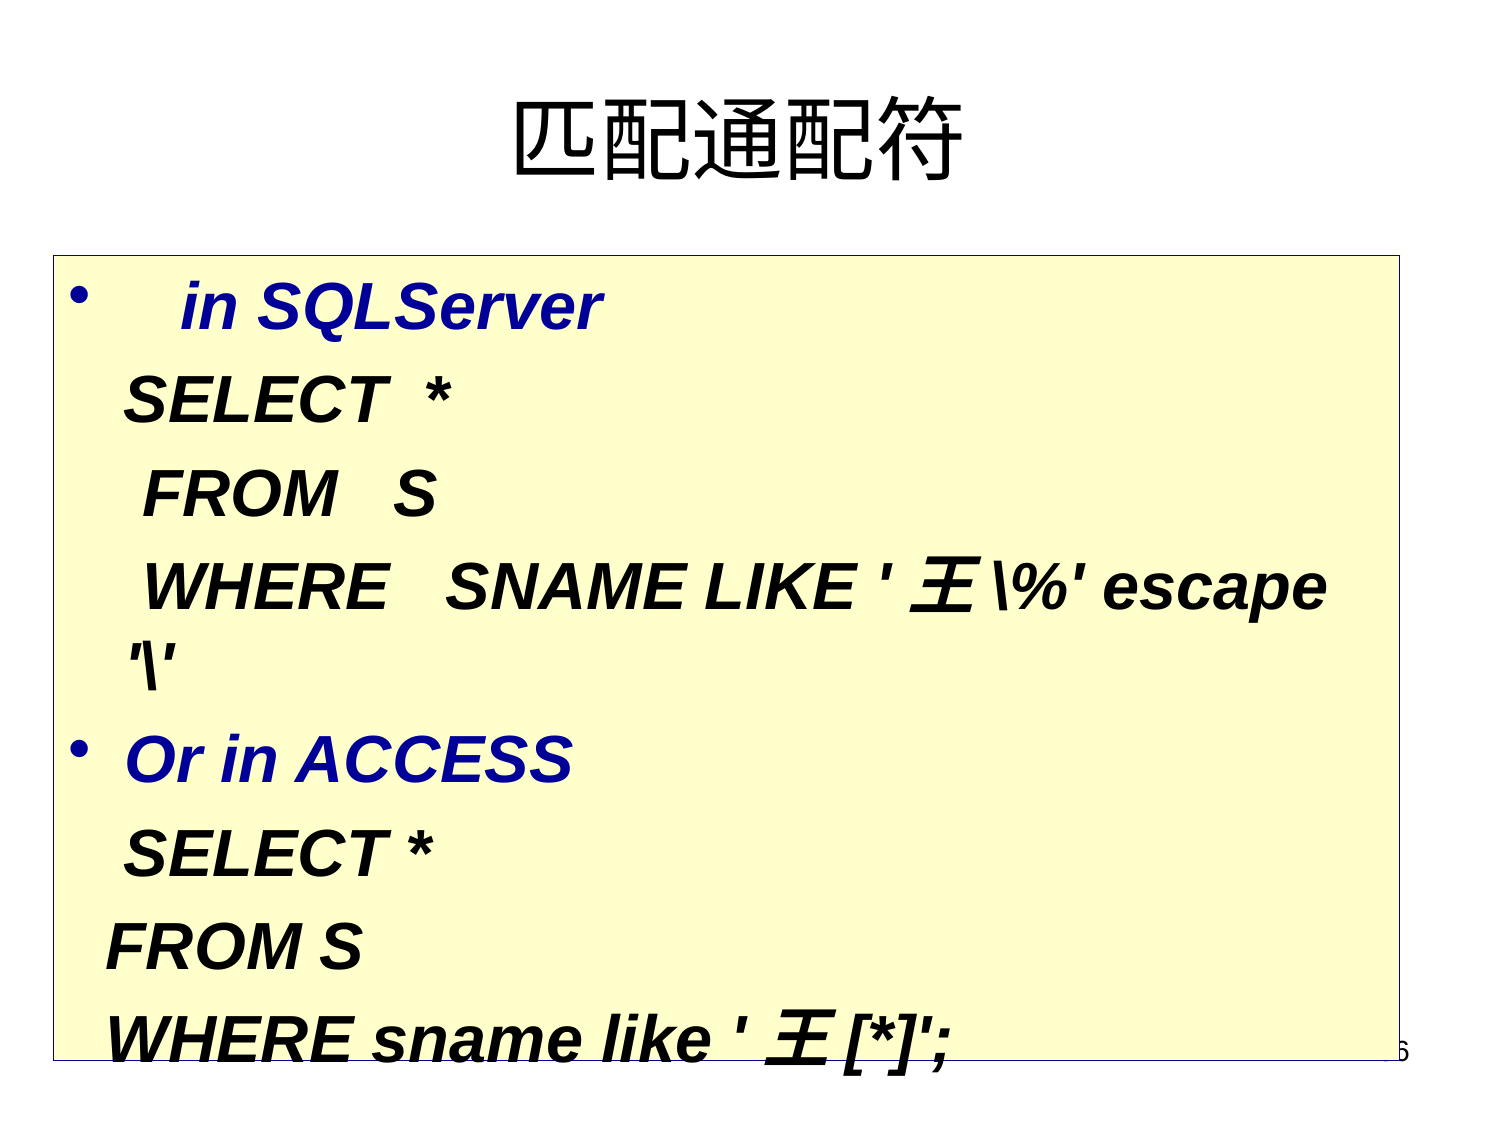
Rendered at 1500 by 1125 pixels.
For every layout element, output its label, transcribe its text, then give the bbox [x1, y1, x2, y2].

list in SQLServer SELECT * FROM S WHERE SNAME LIKE '王\%' escape '\' Or in ACCESS SELECT * FROM S WHERE sname like '王[*]'; [53, 255, 1400, 1061]
slide_number 36 [1074, 1024, 1426, 1103]
title 匹配通配符 [100, 42, 1376, 231]
